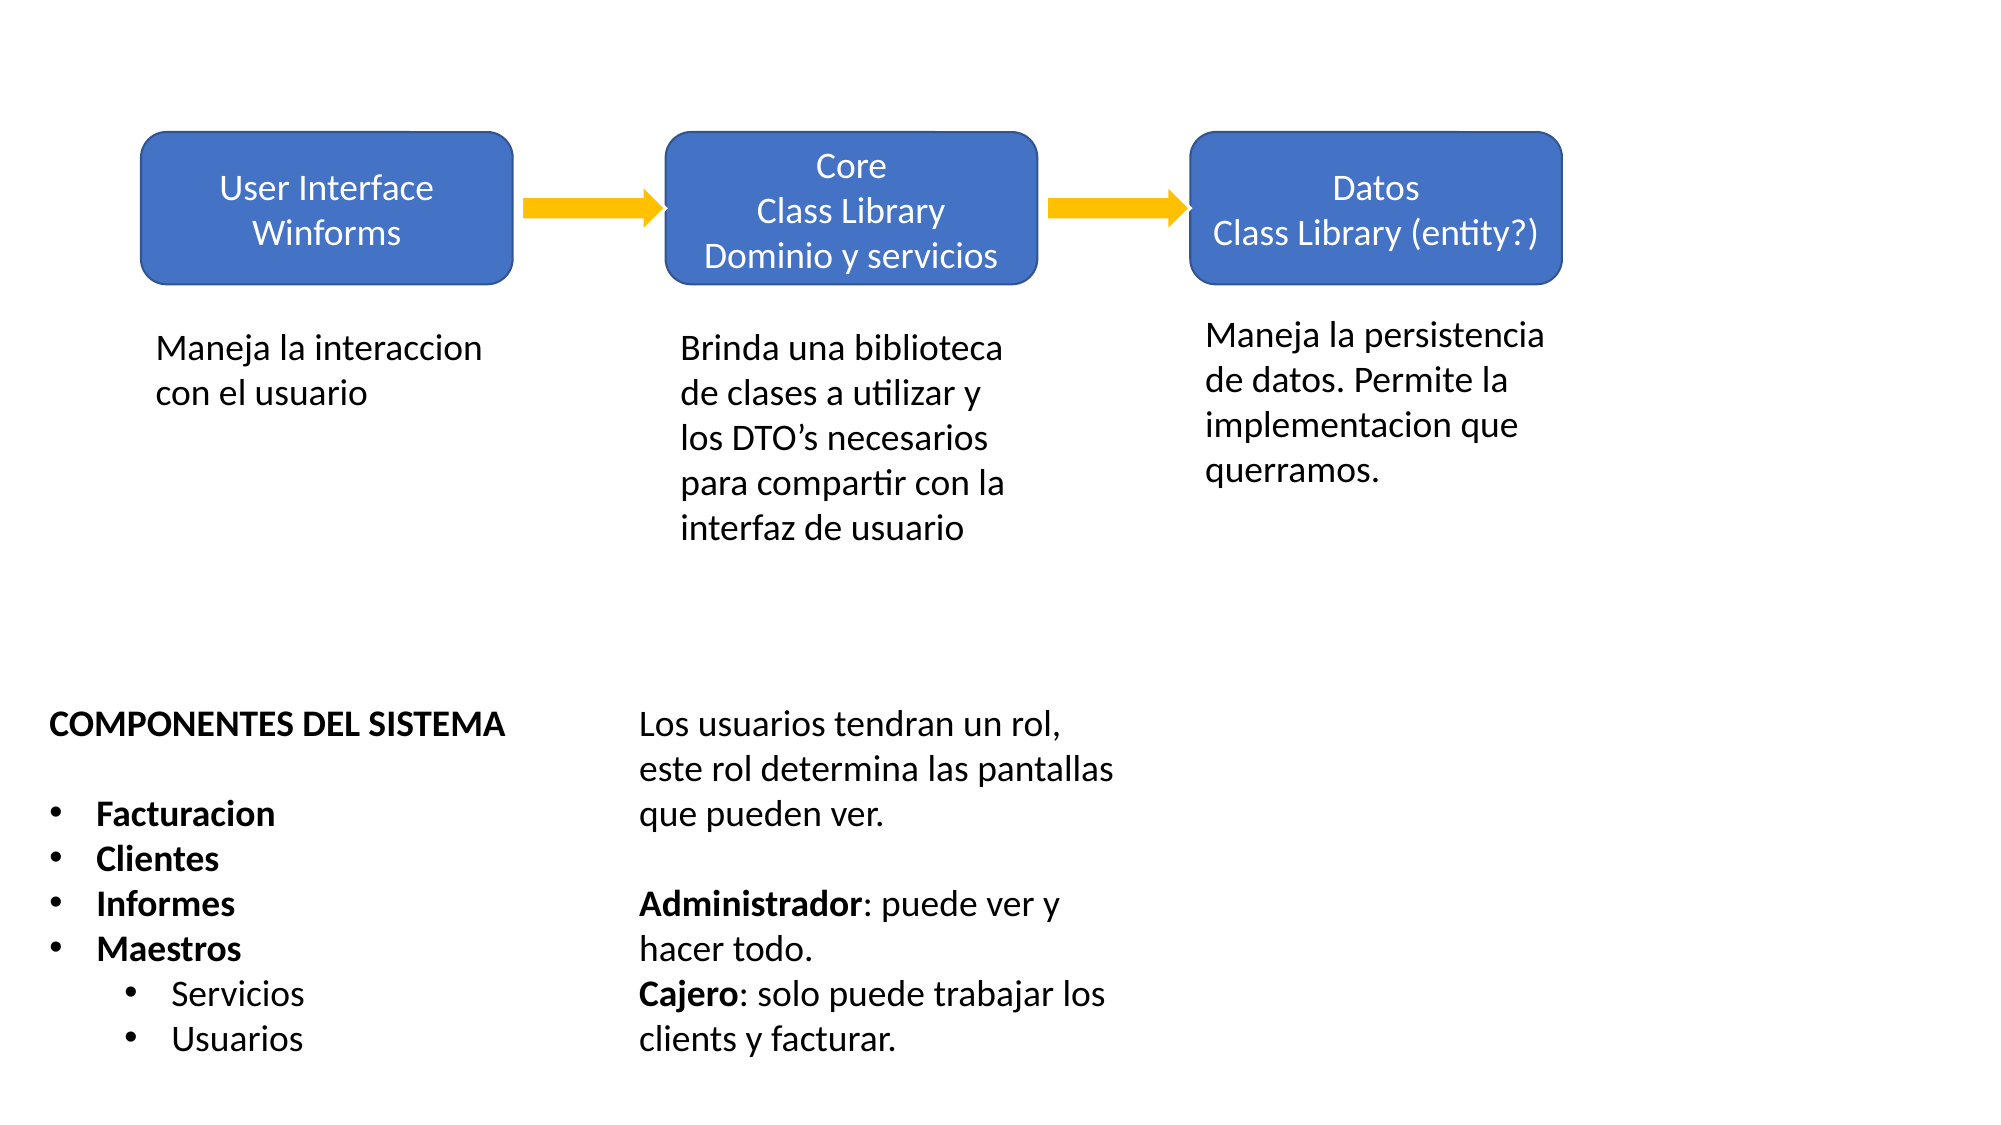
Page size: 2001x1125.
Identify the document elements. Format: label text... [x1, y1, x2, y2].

text_box Core Class Library Dominio y servicios [664, 130, 1039, 286]
text_box [520, 180, 668, 236]
text_box Datos Class Library (entity?) [1189, 130, 1563, 286]
text_box Brinda una biblioteca de clases a utilizar y los DTO’s necesarios para compartir con la interfaz de usuario [665, 315, 1047, 556]
text_box [1044, 180, 1193, 236]
text_box COMPONENTES DEL SISTEMA Facturacion Clientes Informes Maestros Servicios Usuarios [34, 691, 559, 1067]
text_box Maneja la persistencia de datos. Permite la implementacion que querramos. [1190, 302, 1571, 498]
text_box User Interface Winforms [139, 130, 514, 286]
text_box Los usuarios tendran un rol, este rol determina las pantallas que pueden ver. Administrador: puede ver y hacer todo. Cajero: solo puede trabajar los clients y facturar. [624, 691, 1146, 1067]
text_box Maneja la interaccion con el usuario [141, 315, 522, 421]
